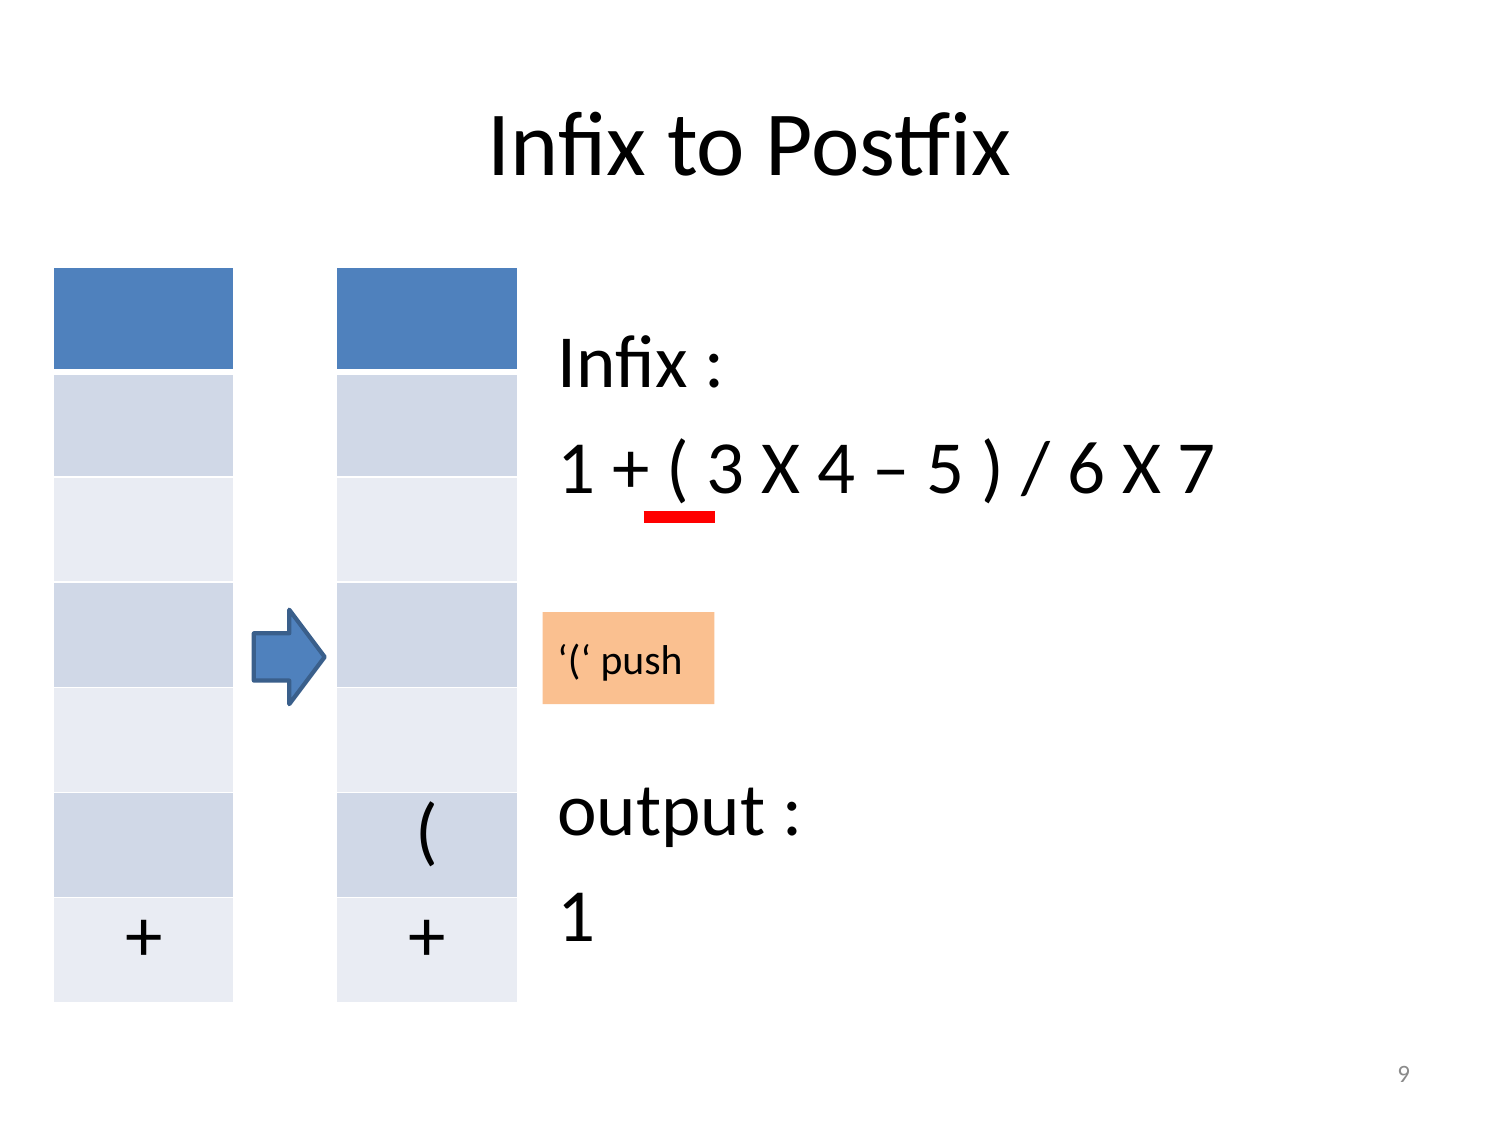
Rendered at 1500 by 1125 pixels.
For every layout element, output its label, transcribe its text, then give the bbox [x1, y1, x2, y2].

text_box [251, 607, 327, 707]
text_box ‘(‘ push [541, 610, 717, 706]
table_cell [54, 688, 233, 792]
table_cell [54, 478, 233, 581]
table_cell + [337, 898, 517, 1002]
text_box Infix : [542, 304, 756, 410]
table_cell [54, 375, 233, 476]
text_box 1 + ( 3 X 4 – 5 ) / 6 X 7 [542, 410, 1487, 516]
table_cell [54, 793, 233, 897]
table_cell + [54, 898, 233, 1002]
table_cell ( [337, 793, 517, 897]
table_cell [337, 375, 517, 476]
title Infix to Postfix [75, 45, 1425, 233]
table_cell [337, 583, 517, 687]
table_header [54, 268, 233, 369]
table_cell [337, 478, 517, 581]
table_cell [337, 688, 517, 792]
slide_number 9 [1074, 1042, 1425, 1103]
table_header [337, 268, 517, 369]
text_box output : [542, 753, 850, 859]
table_cell [54, 583, 233, 687]
text_box 1 [542, 859, 1151, 965]
